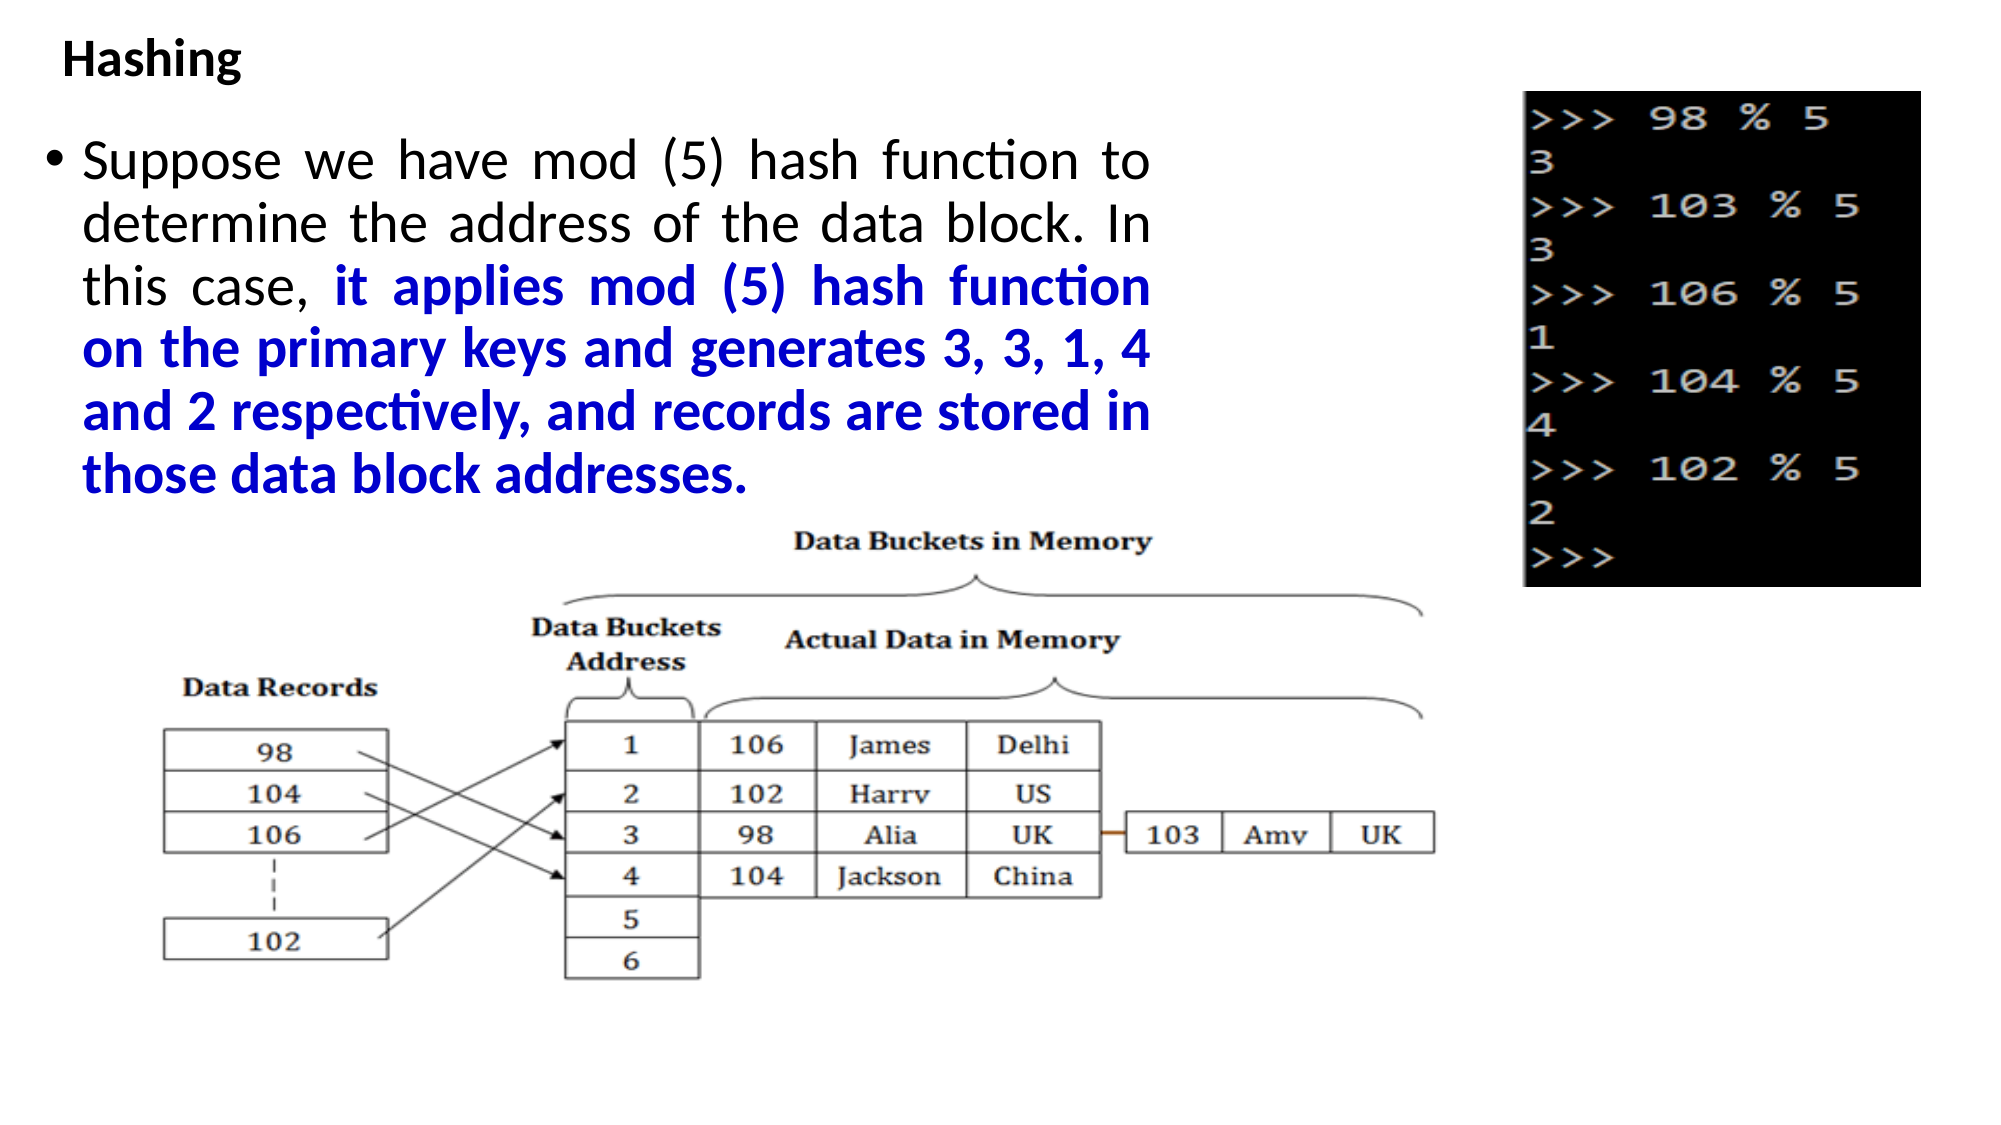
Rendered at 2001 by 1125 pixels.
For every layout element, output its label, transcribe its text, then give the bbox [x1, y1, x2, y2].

list Suppose we have mod (5) hash function to determine the address of the data block. In this case, it applies mod (5) hash function on the primary keys and generates 3, 3, 1, 4 and 2 respectively, and records are stored in those data block addresses. [29, 121, 1167, 989]
picture [147, 513, 1444, 990]
picture [1522, 91, 1921, 587]
title Hashing [47, 21, 1773, 162]
